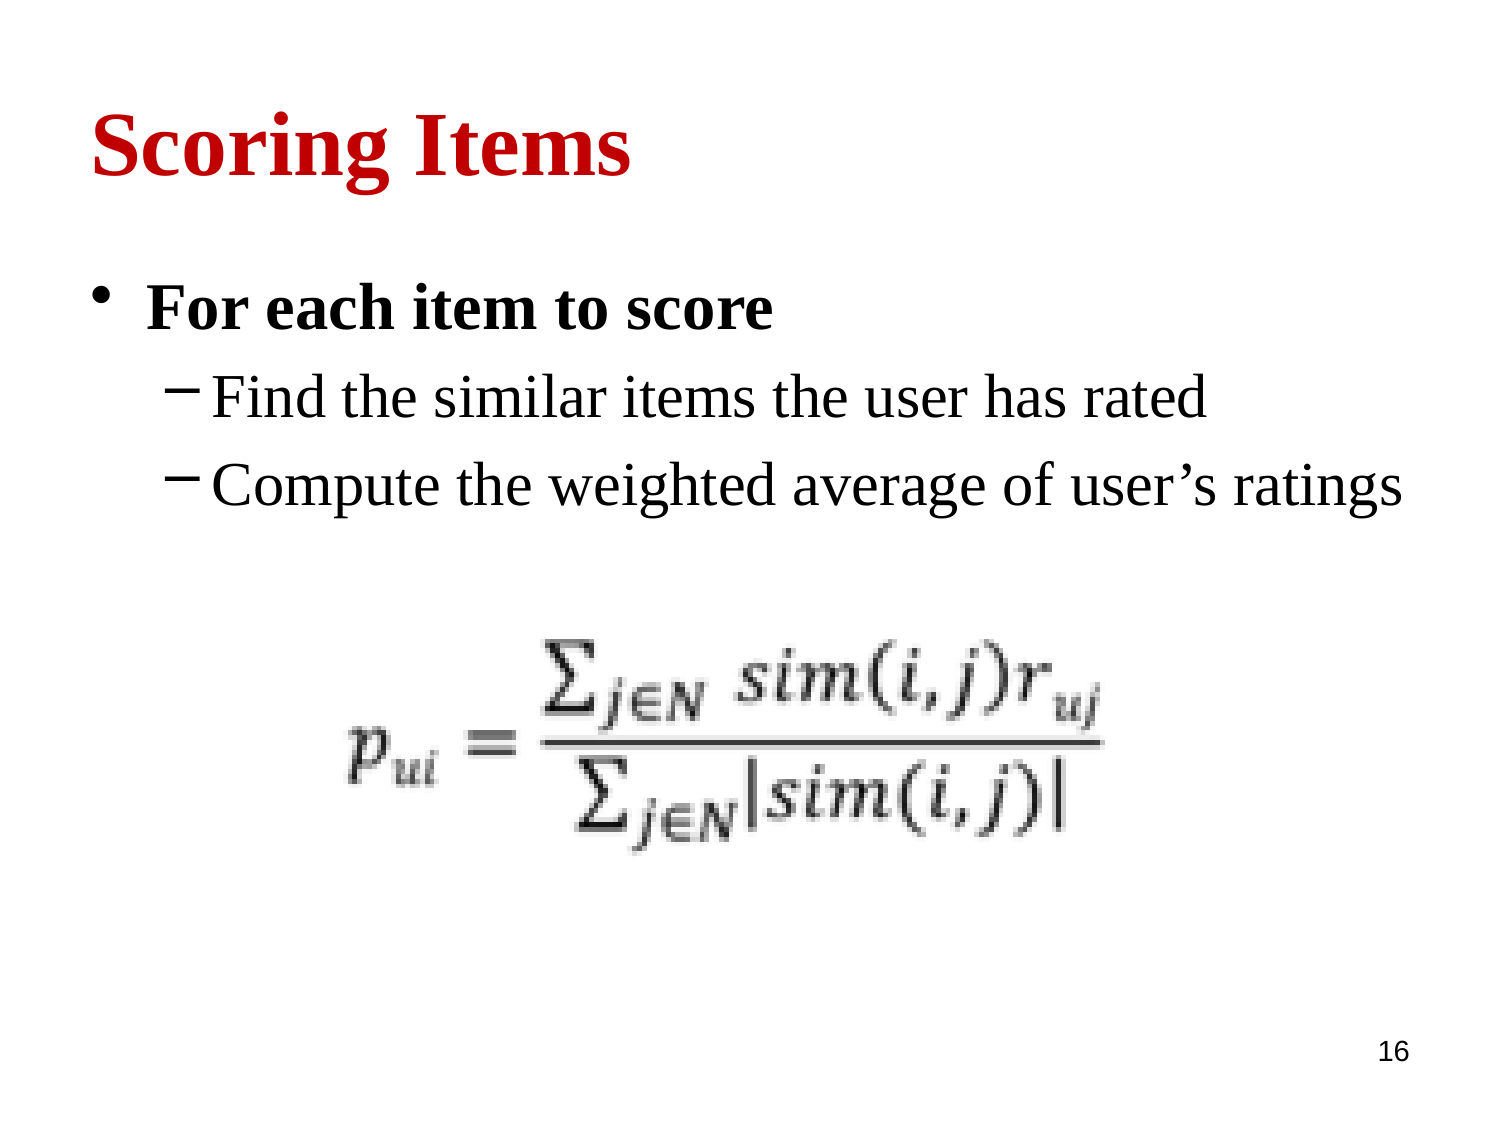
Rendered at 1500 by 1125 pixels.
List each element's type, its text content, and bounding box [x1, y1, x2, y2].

picture [324, 585, 1163, 900]
list For each item to score Find the similar items the user has rated Compute the weighted average of user’s ratings [75, 255, 1500, 935]
title Scoring Items [75, 45, 1425, 233]
slide_number 16 [1074, 1024, 1425, 1103]
